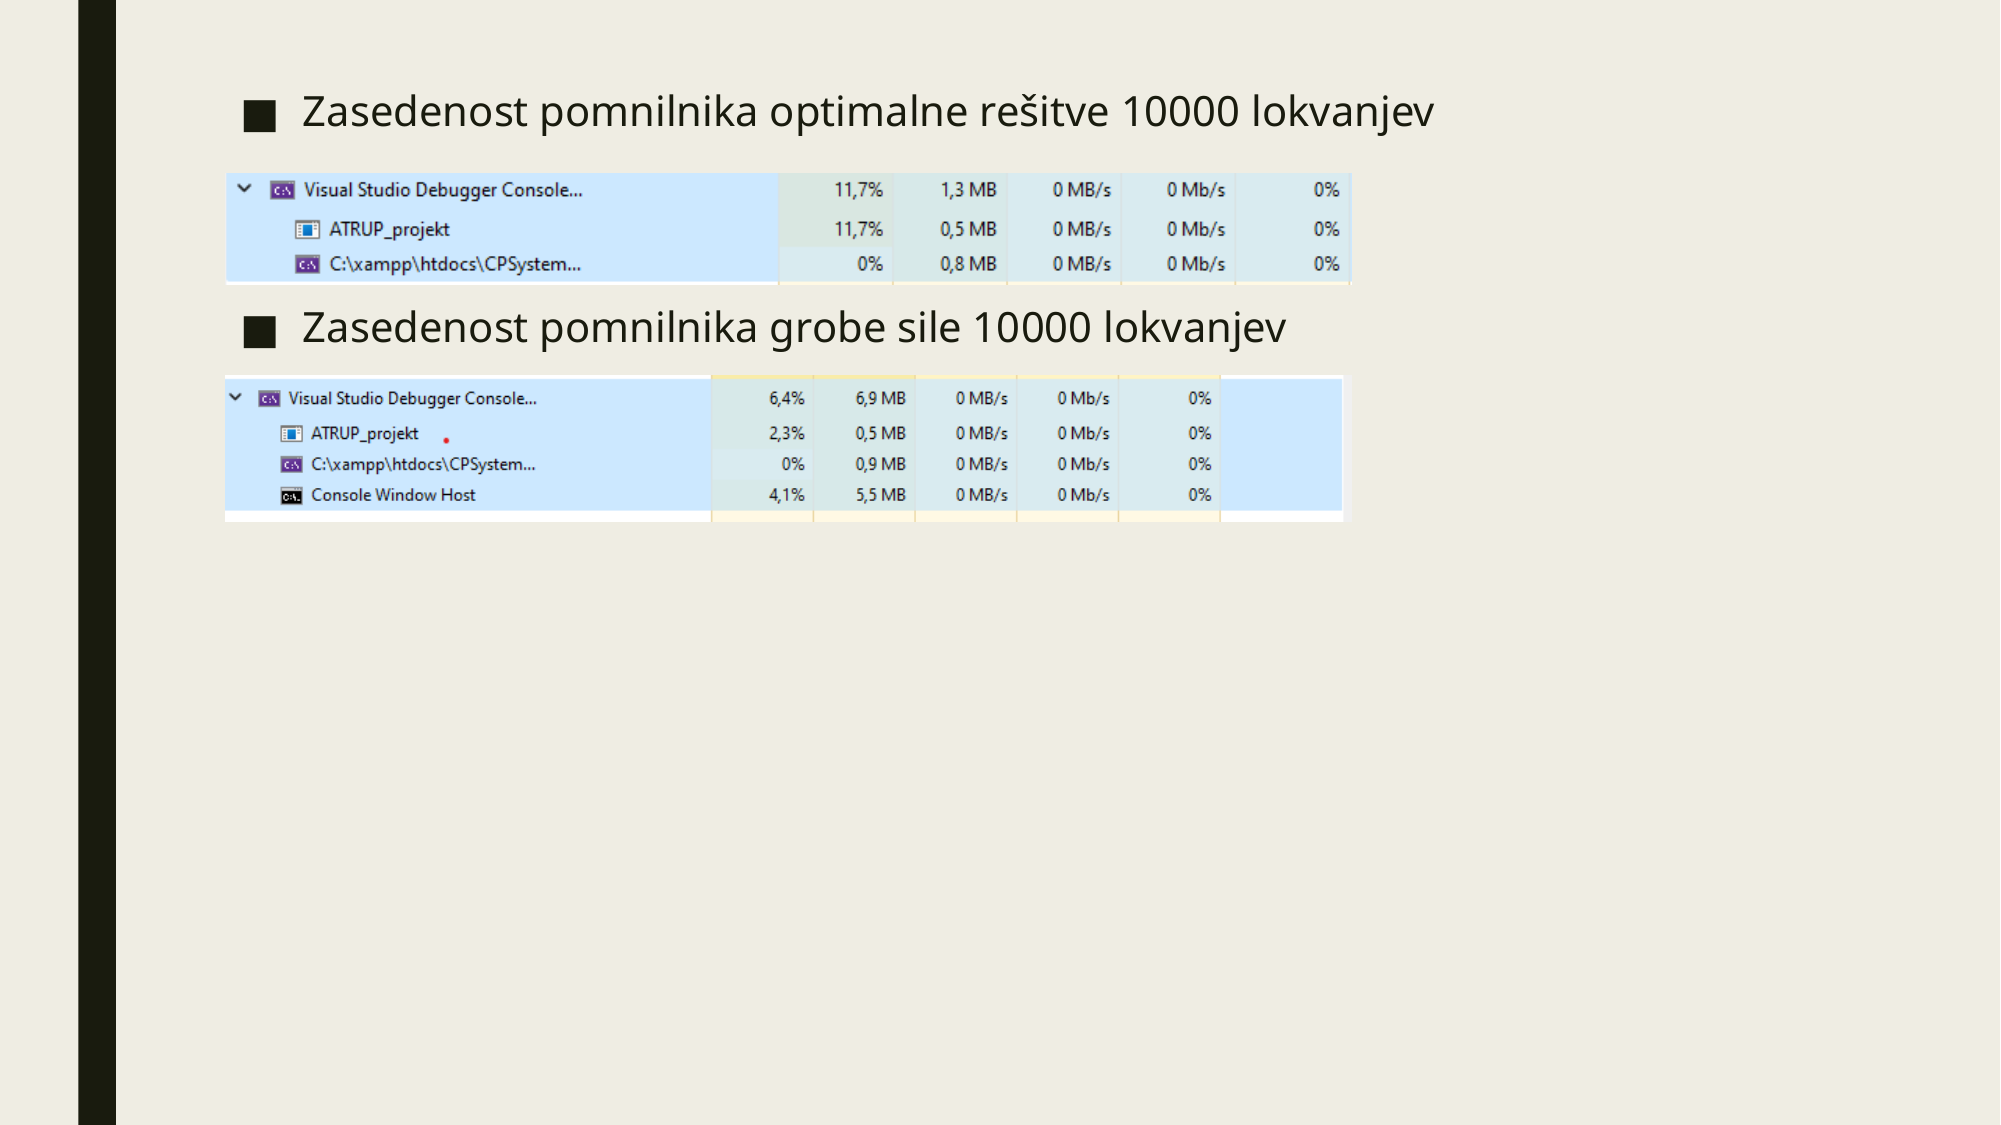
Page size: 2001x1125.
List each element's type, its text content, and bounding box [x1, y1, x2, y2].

picture [224, 173, 1352, 285]
list Zasedenost pomnilnika optimalne rešitve 10000 lokvanjev Zasedenost pomnilnika grobe sile 10000 lokvanjev [225, 81, 1800, 963]
picture [224, 375, 1352, 522]
